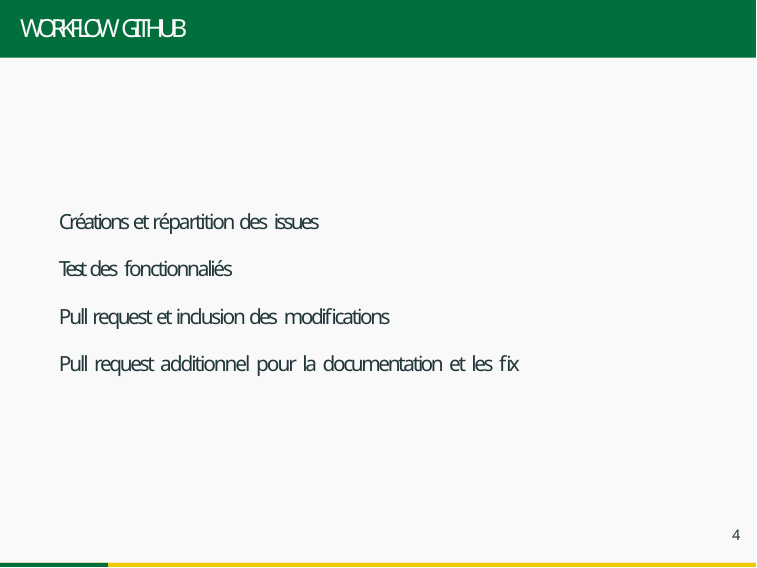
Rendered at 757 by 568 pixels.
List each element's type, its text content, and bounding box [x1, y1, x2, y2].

text_box Créations et répartition des issues Test des fonctionnaliés Pull request et inclusion des modifications Pull request additionnel pour la documentation et les fix [56, 206, 587, 376]
text_box 4 [725, 522, 746, 543]
text_box WORKFLOW GITHUB [18, 10, 225, 43]
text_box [0, 562, 757, 568]
